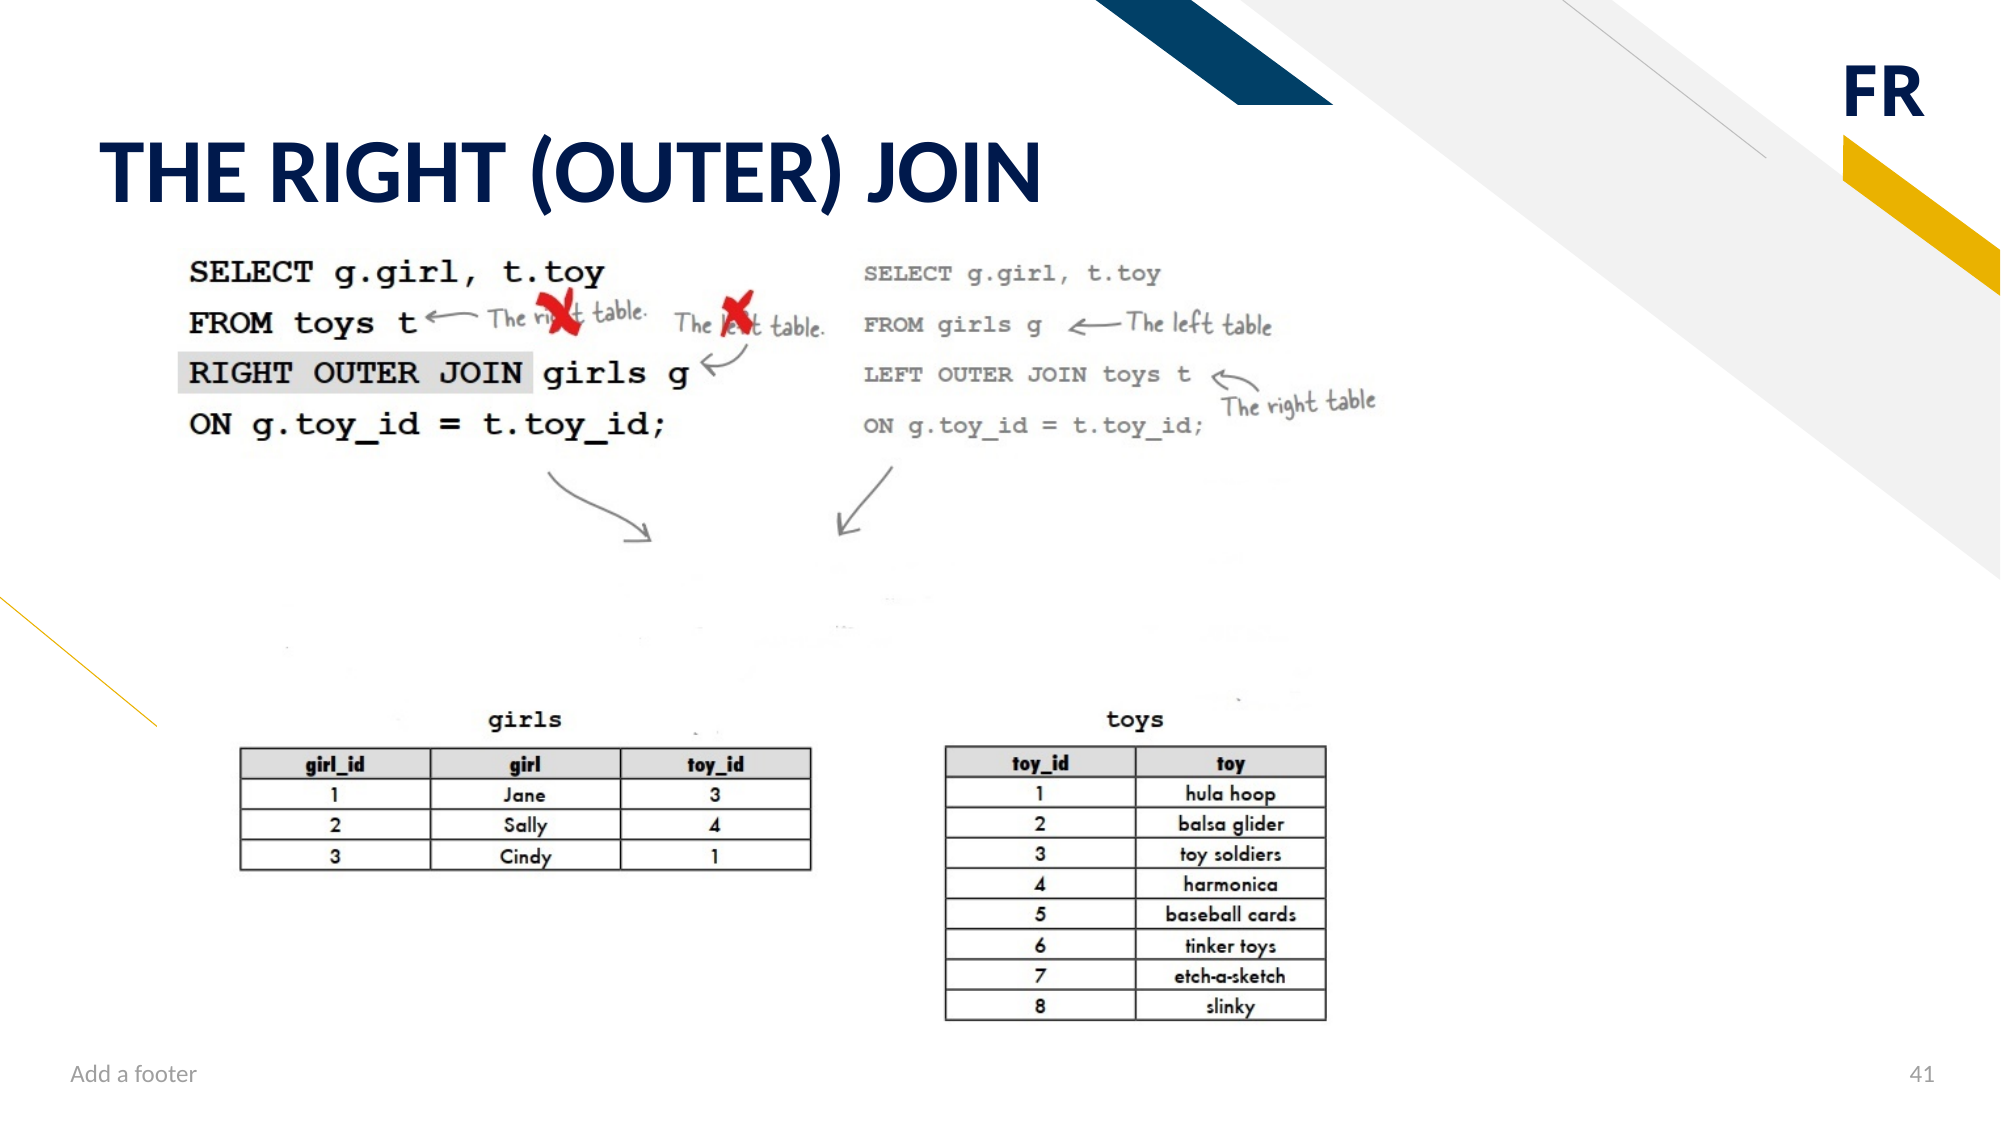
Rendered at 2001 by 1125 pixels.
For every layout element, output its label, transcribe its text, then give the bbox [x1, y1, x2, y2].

slide_number 41 [1828, 1042, 1950, 1103]
footer Add a footer [55, 1042, 731, 1103]
title THE RIGHT (OUTER) JOIN [85, 34, 1453, 223]
picture [157, 248, 1458, 1033]
